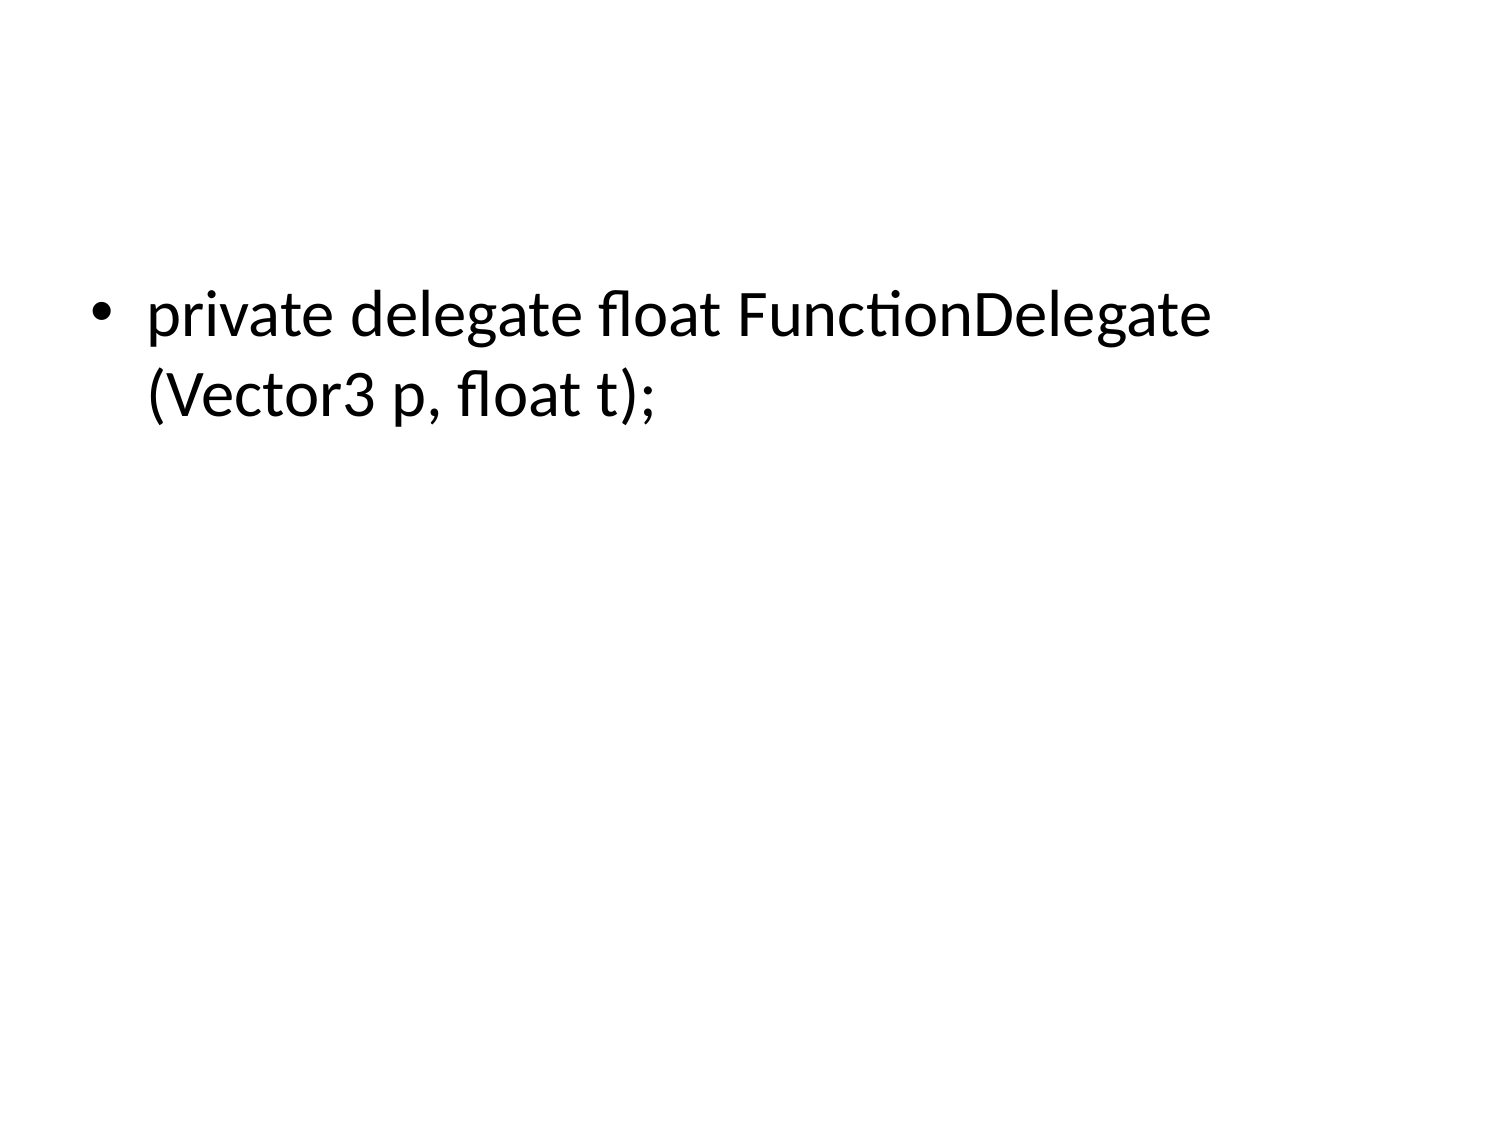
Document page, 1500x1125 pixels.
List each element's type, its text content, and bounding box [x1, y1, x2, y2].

list private delegate float FunctionDelegate (Vector3 p, float t); [75, 262, 1425, 1005]
